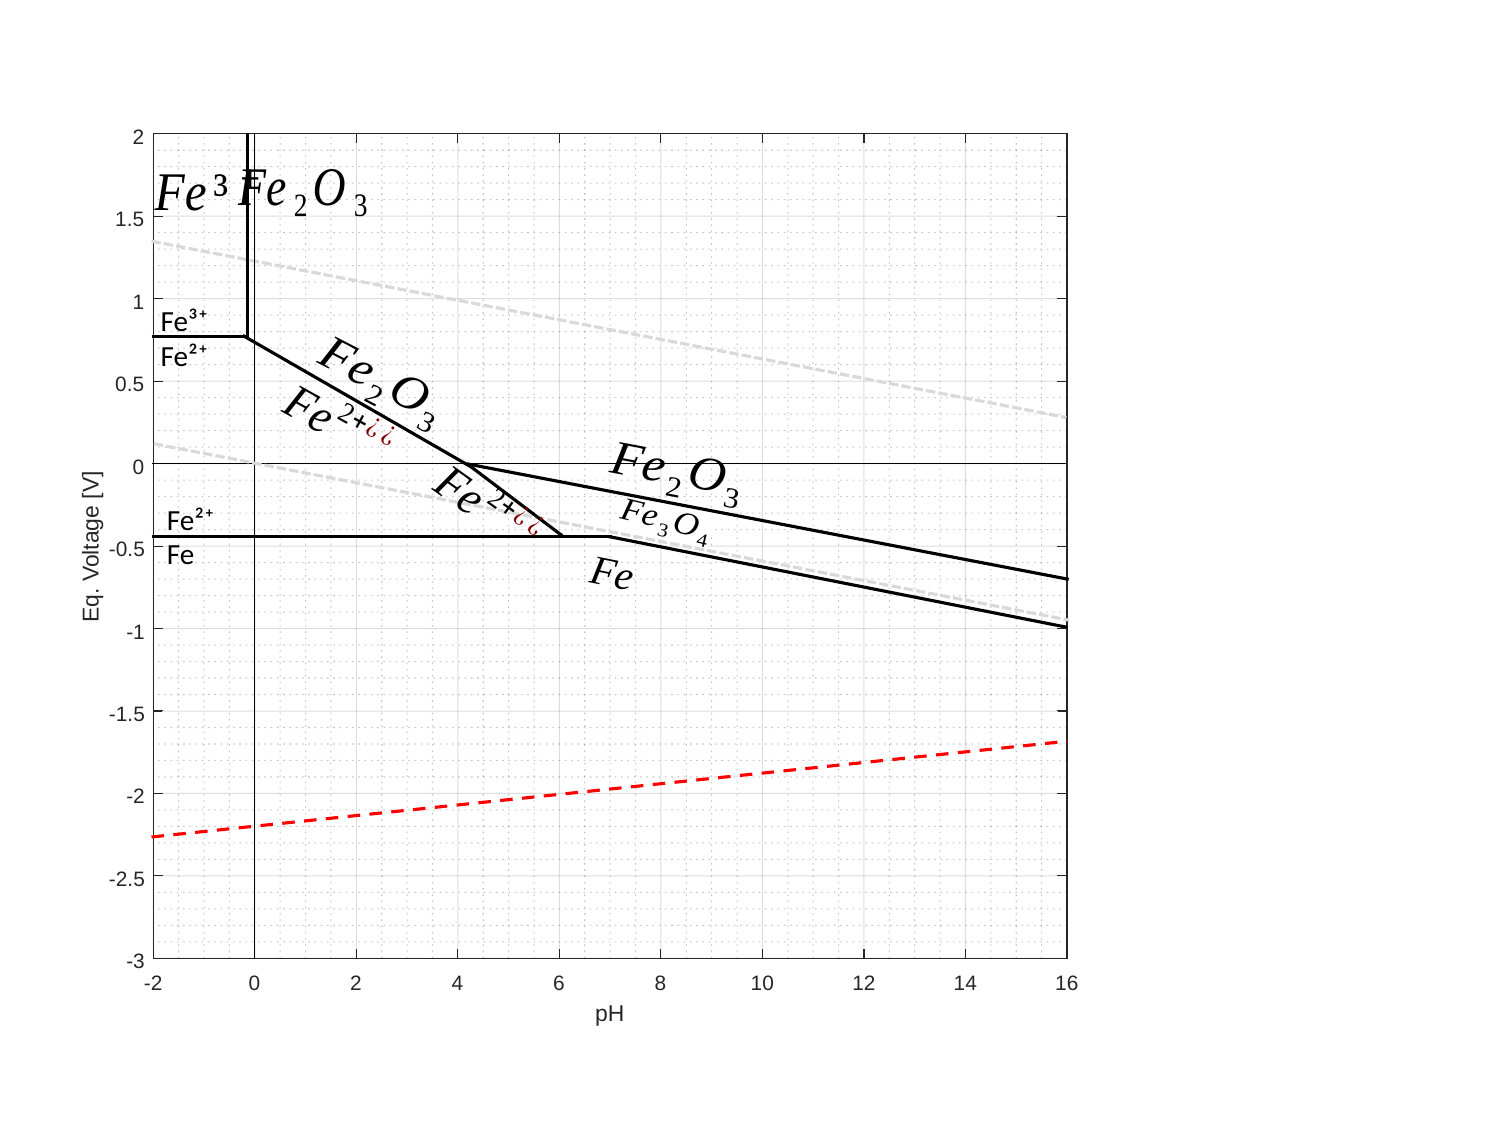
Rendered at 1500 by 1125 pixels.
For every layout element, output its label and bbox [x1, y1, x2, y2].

text_box [242, 335, 472, 467]
text_box [151, 537, 1069, 960]
text_box [151, 132, 1069, 463]
text_box [466, 463, 1069, 580]
text_box [151, 741, 1068, 837]
text_box [151, 337, 466, 536]
picture [0, 57, 1179, 1068]
